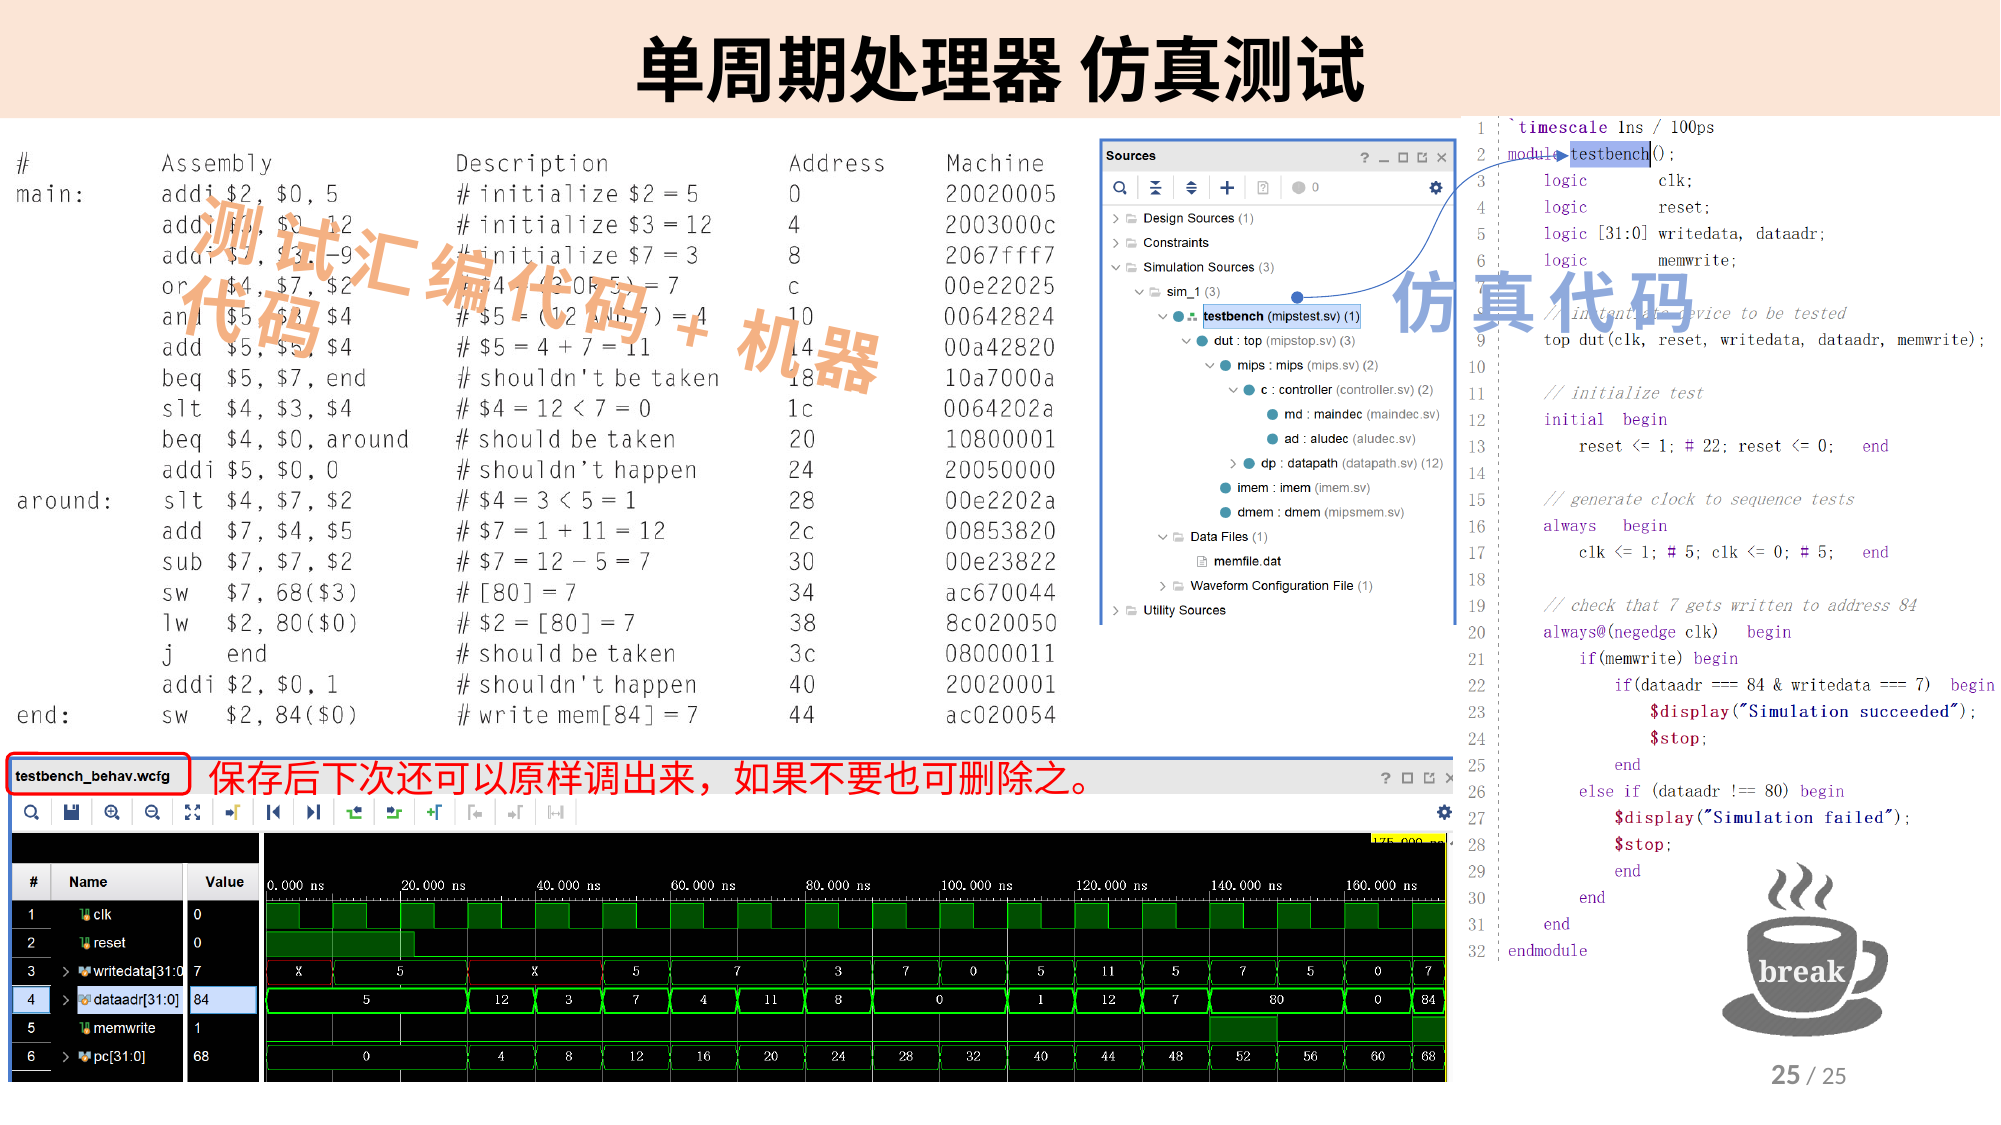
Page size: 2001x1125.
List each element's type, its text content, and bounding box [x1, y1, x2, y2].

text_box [1098, 116, 2000, 964]
title 单周期处理器 仿真测试 [0, 0, 2000, 119]
picture [6, 753, 1453, 1082]
text_box 保存后下次还可以原样调出来，如果不要也可删除之。 [194, 747, 1098, 753]
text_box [1710, 856, 1906, 1048]
slide_number / 25 [1412, 1042, 1863, 1103]
picture [0, 138, 1069, 739]
